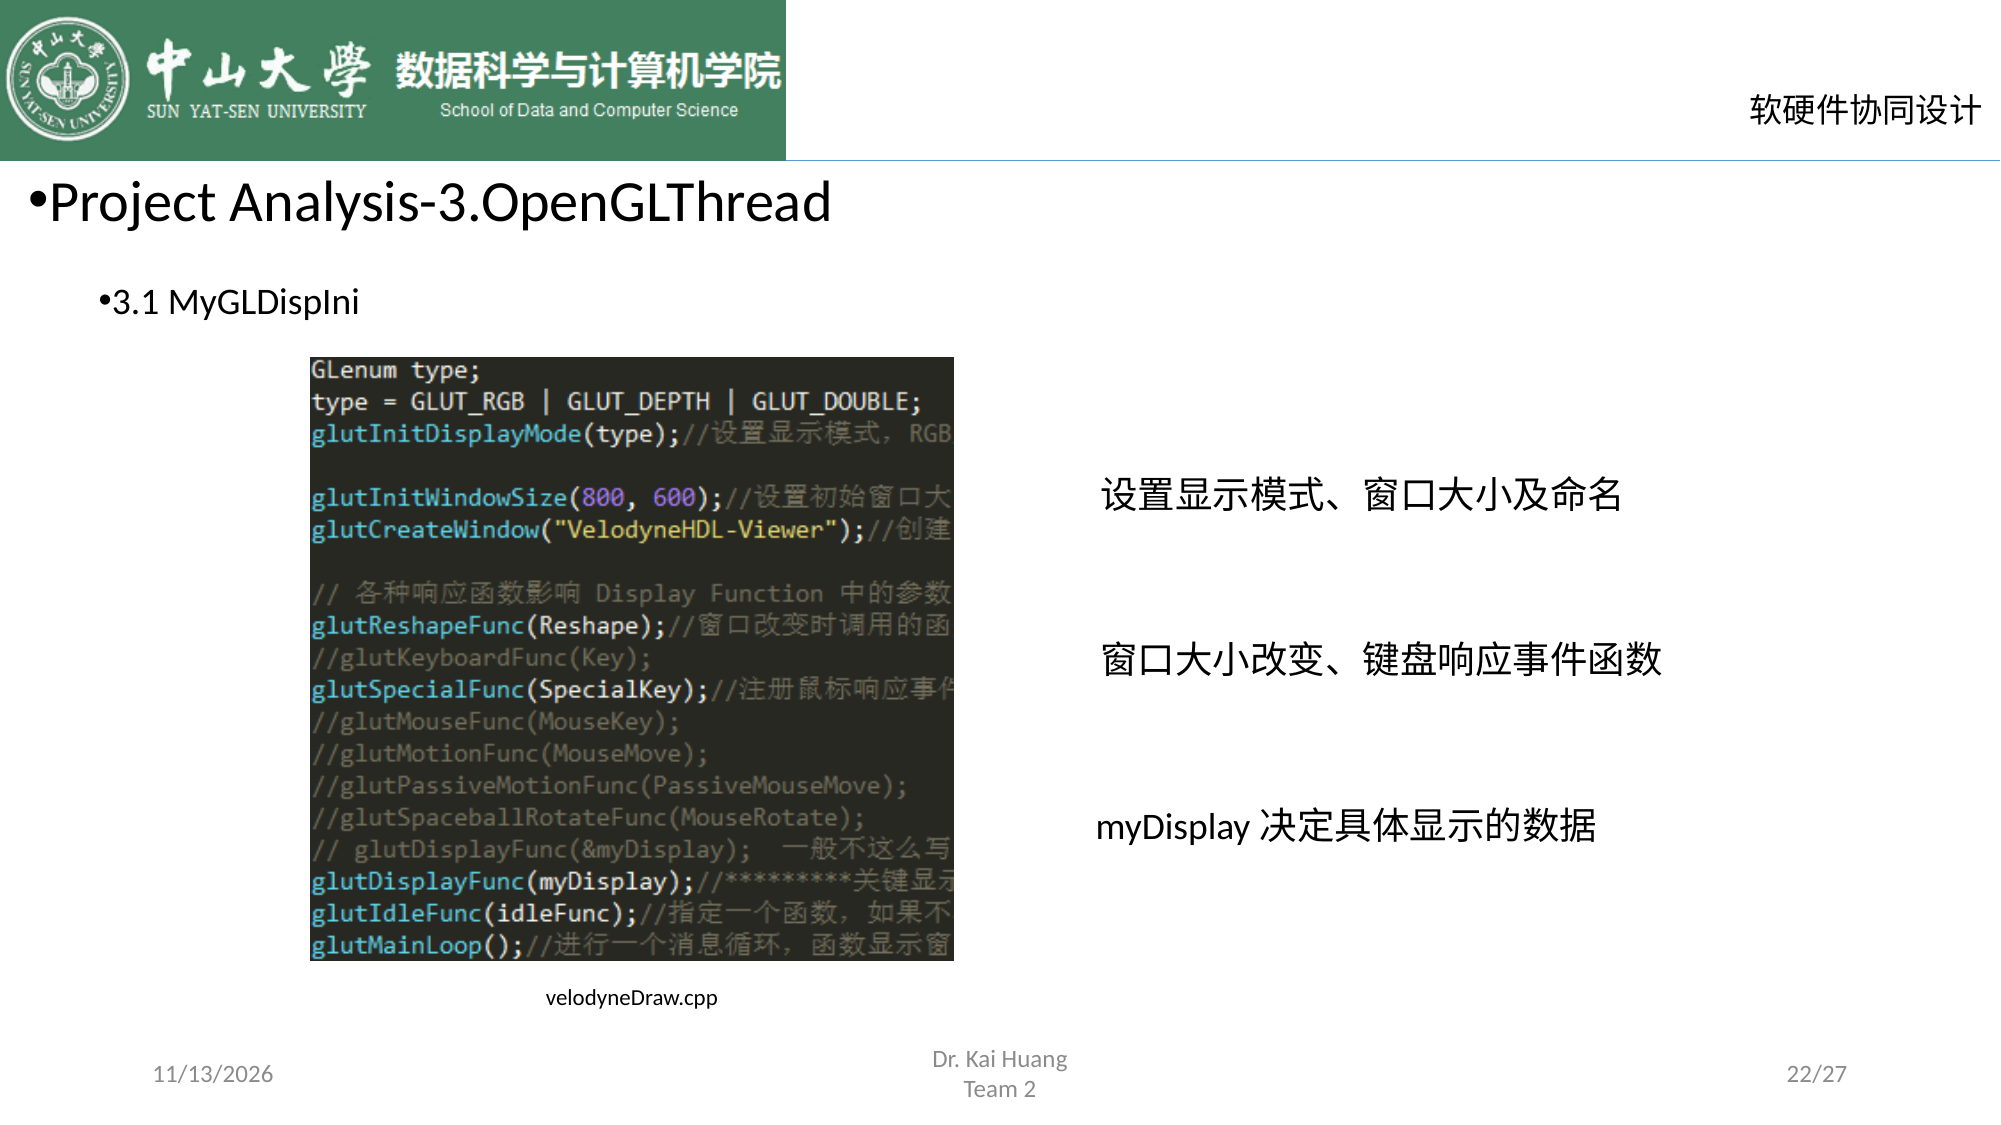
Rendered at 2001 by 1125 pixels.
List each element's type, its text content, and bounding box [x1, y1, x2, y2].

slide_number 22/27 [1412, 1042, 1863, 1103]
picture [310, 357, 954, 962]
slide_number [137, 1042, 588, 1103]
text_box myDisplay决定具体显示的数据 [1080, 794, 1612, 855]
text_box 3.1 MyGLDispIni [83, 269, 376, 329]
text_box Project Analysis-3.OpenGLThread [14, 155, 848, 241]
text_box 设置显示模式、窗口大小及命名 [1085, 463, 1640, 524]
text_box velodyneDraw.cpp [531, 974, 734, 1018]
footer Dr. Kai Huang Team 2 [662, 1042, 1338, 1103]
text_box 窗口大小改变、键盘响应事件函数 [1085, 629, 1678, 689]
picture [0, 0, 786, 161]
